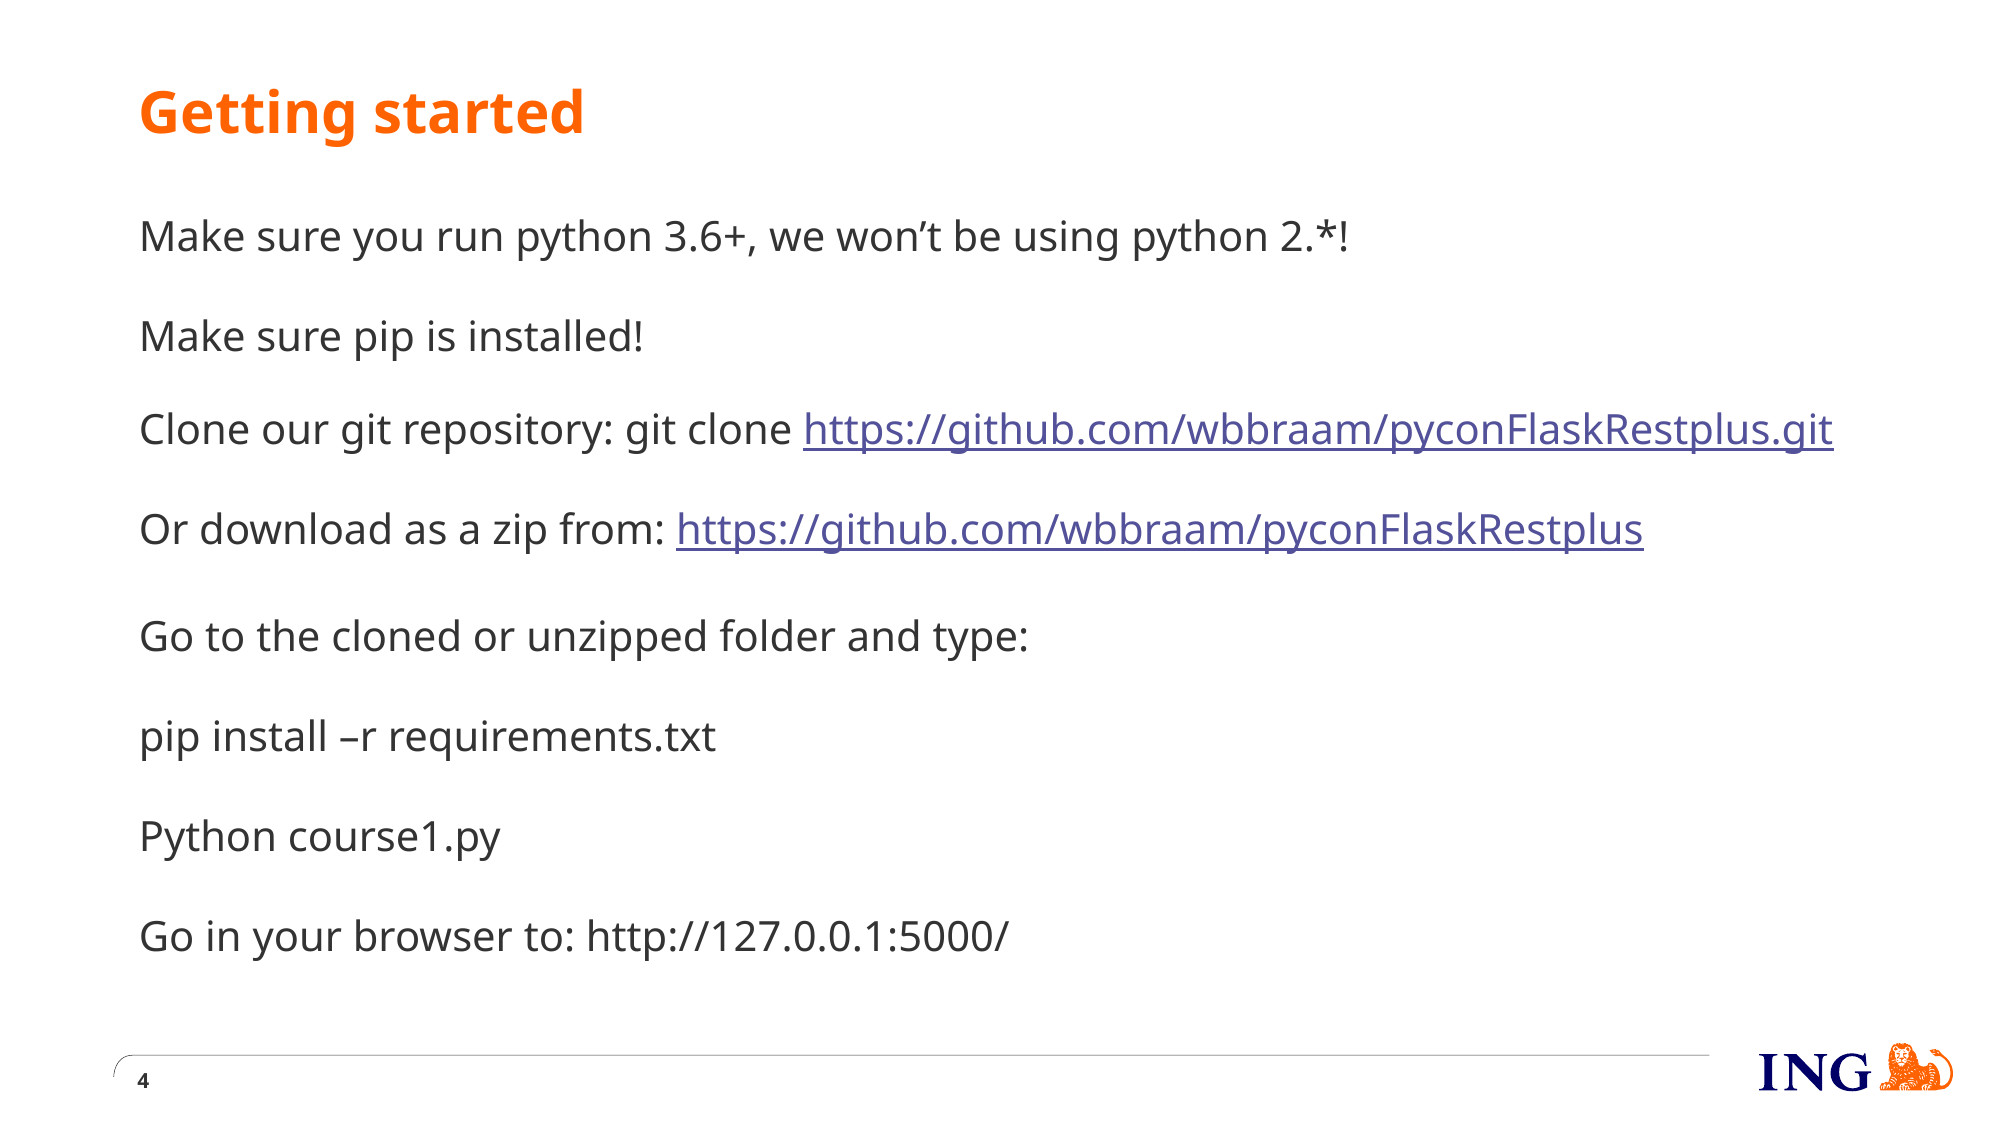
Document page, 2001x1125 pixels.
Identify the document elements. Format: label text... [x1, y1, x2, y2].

title Getting started [138, 46, 1858, 187]
slide_number 4 [137, 1065, 219, 1097]
list Make sure you run python 3.6+, we won’t be using python 2.*! Make sure pip is installed! Clone our git repository: git clone https://github.com/wbbraam/pyconFlaskRestplus.git Or download as a zip from: https://github.com/wbbraam/pyconFlaskRestplus Go to the cloned or unzipped folder and type: pip install –r requirements.txt Python course1.py Go in your browser to: http://127.0.0.1:5000/ [138, 209, 1858, 1018]
